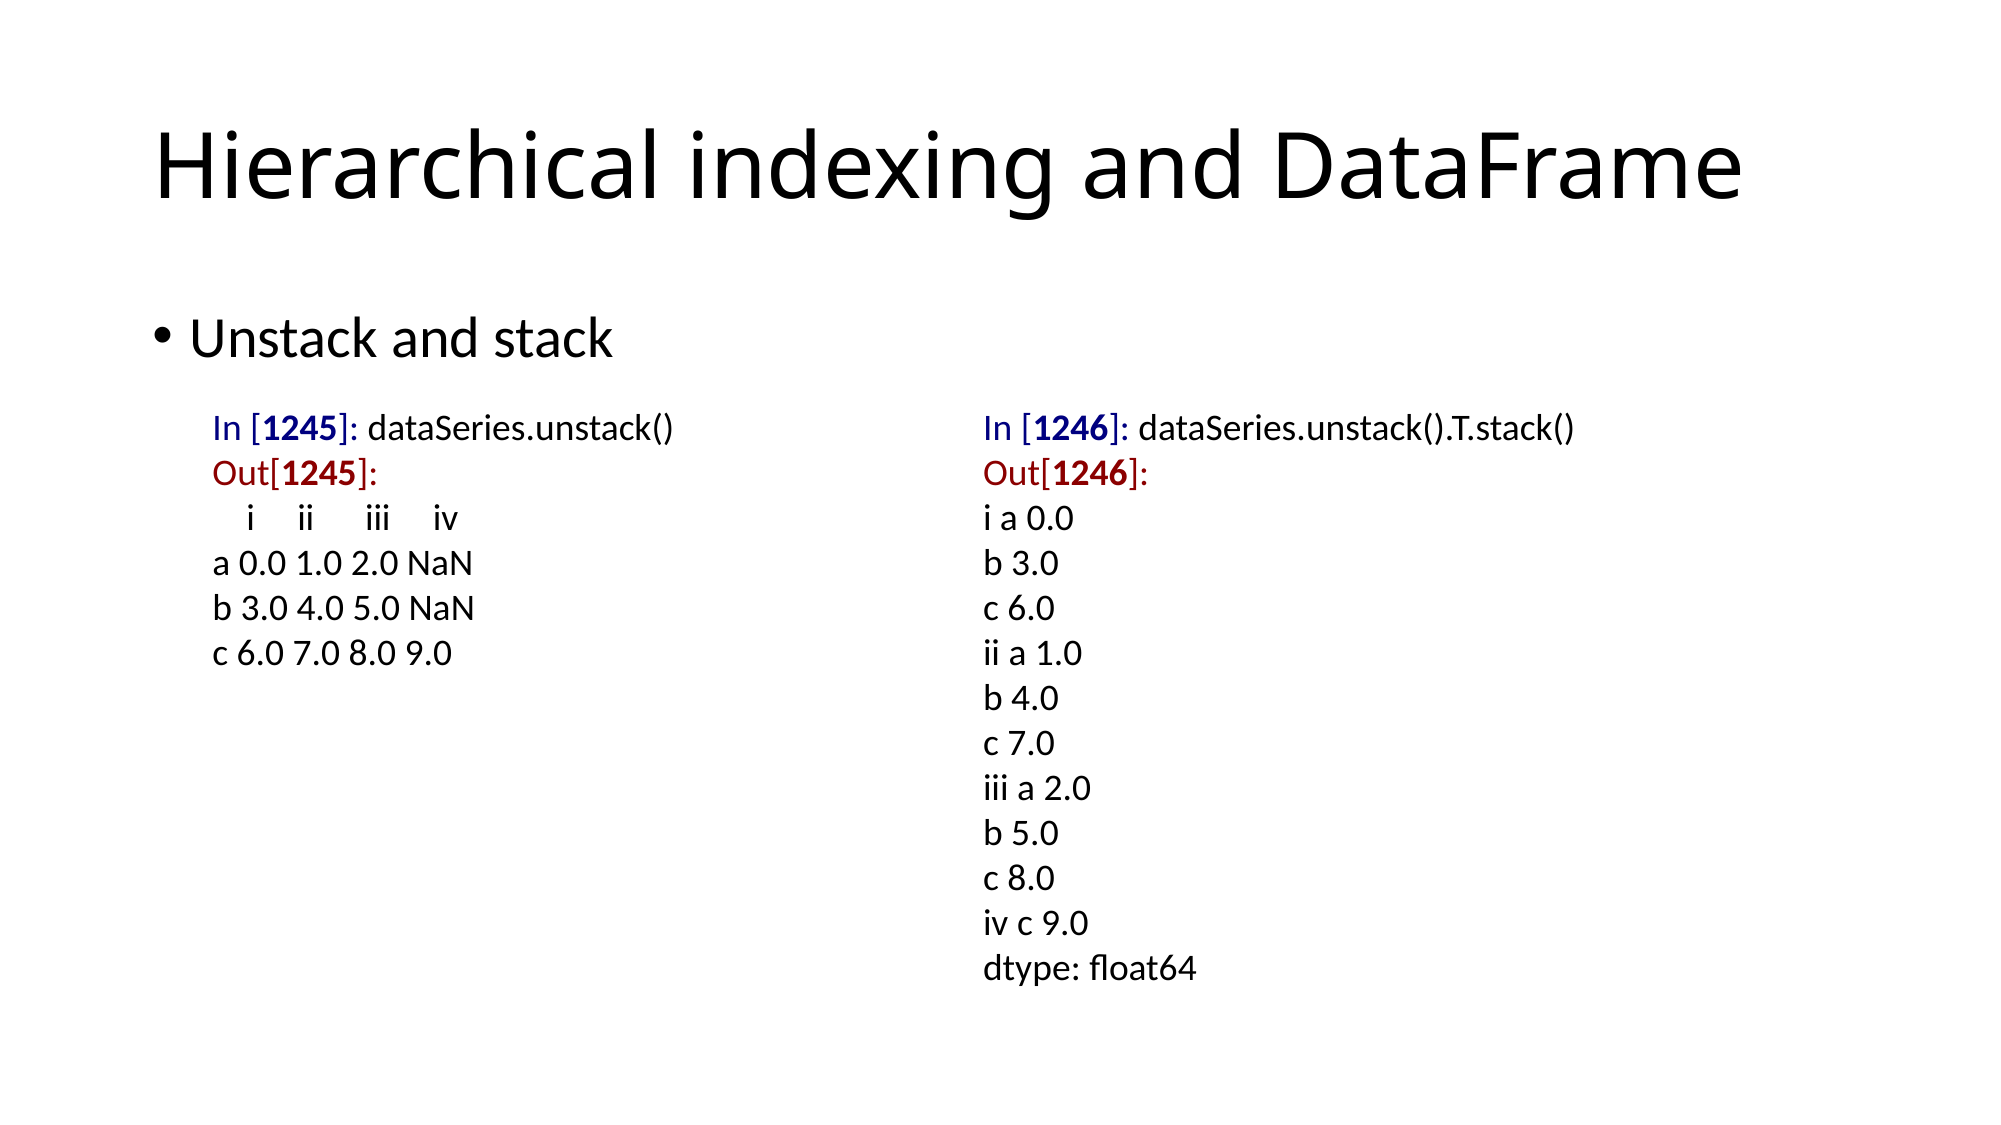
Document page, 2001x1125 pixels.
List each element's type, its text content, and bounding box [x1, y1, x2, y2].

title Hierarchical indexing and DataFrame [137, 59, 1863, 278]
text_box In [1246]: dataSeries.unstack().T.stack() Out[1246]: i a 0.0 b 3.0 c 6.0 ii a 1.0 b 4.0 c 7.0 iii a 2.0 b 5.0 c 8.0 iv c 9.0 dtype: float64 [968, 395, 1969, 996]
text_box In [1245]: dataSeries.unstack() Out[1245]: i ii iii iv a 0.0 1.0 2.0 NaN b 3.0 4.0 5.0 NaN c 6.0 7.0 8.0 9.0 [197, 395, 697, 681]
list Unstack and stack [137, 299, 1863, 1014]
